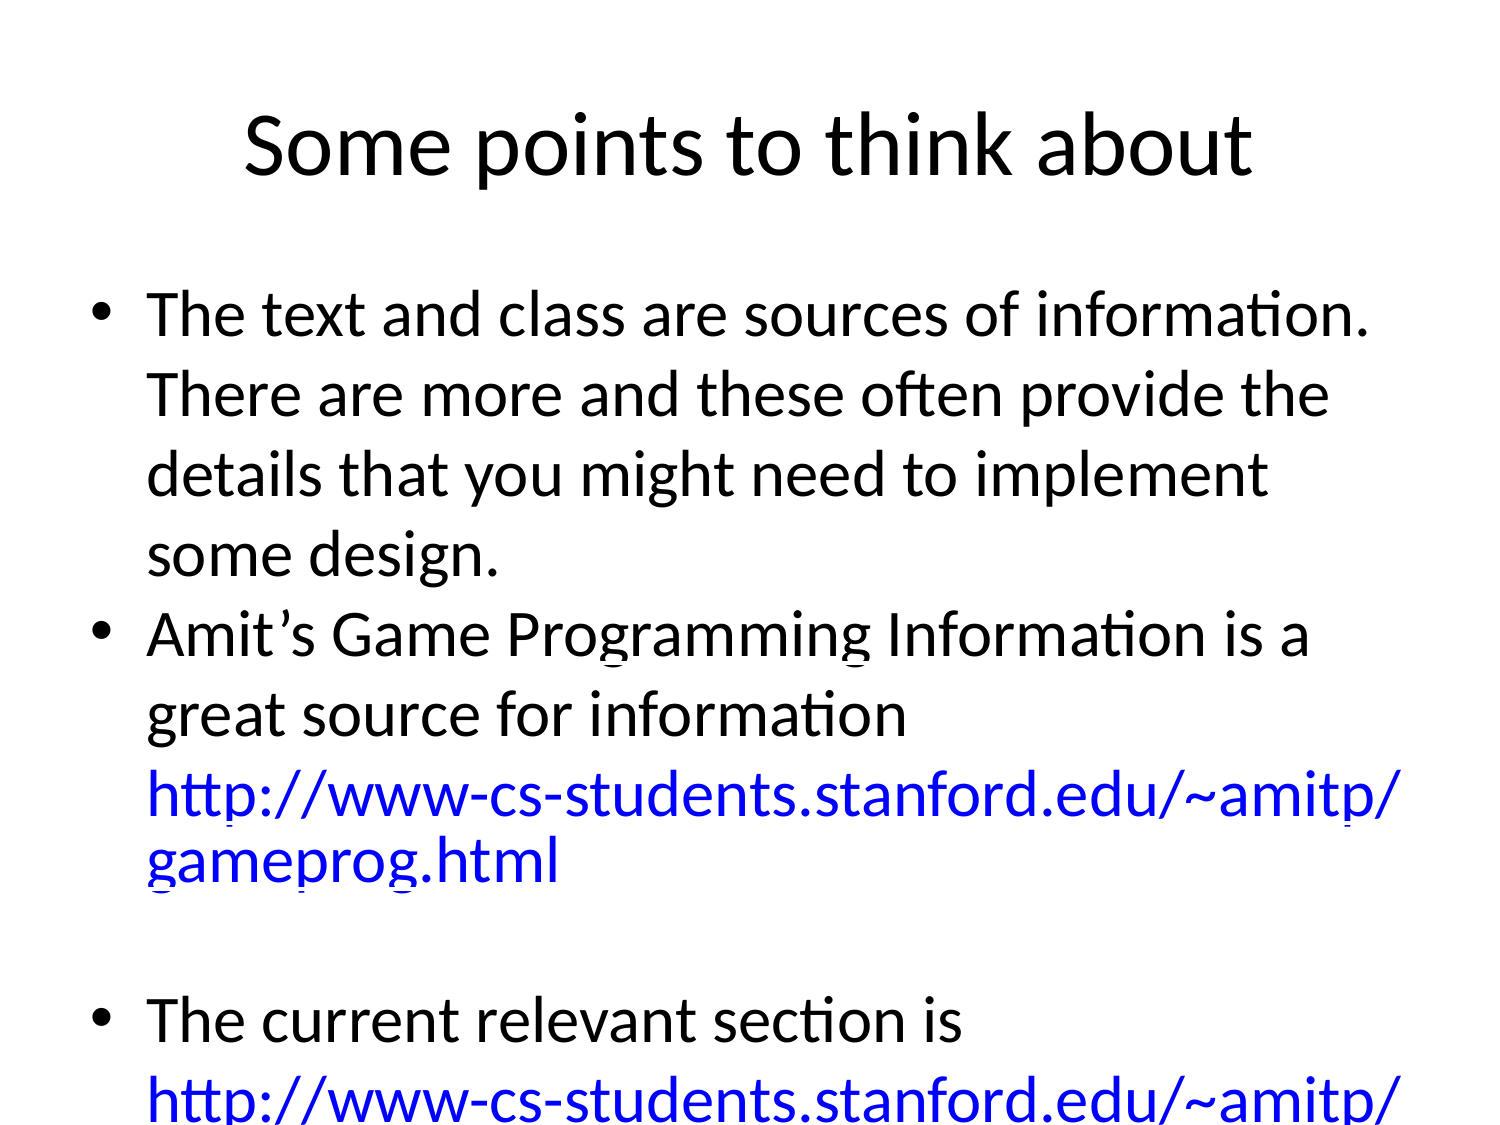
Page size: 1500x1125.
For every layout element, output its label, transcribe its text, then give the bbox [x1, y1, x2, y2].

text_box Some points to think about [75, 45, 1425, 233]
text_box The text and class are sources of information. There are more and these often provide the details that you might need to implement some design. Amit’s Game Programming Information is a great source for information http://www-cs-students.stanford.edu/~amitp/gameprog.html The current relevant section is http://www-cs-students.stanford.edu/~amitp/gameprog.html#tiles Also see http://www.redblobgames.com/ [75, 262, 1425, 1005]
